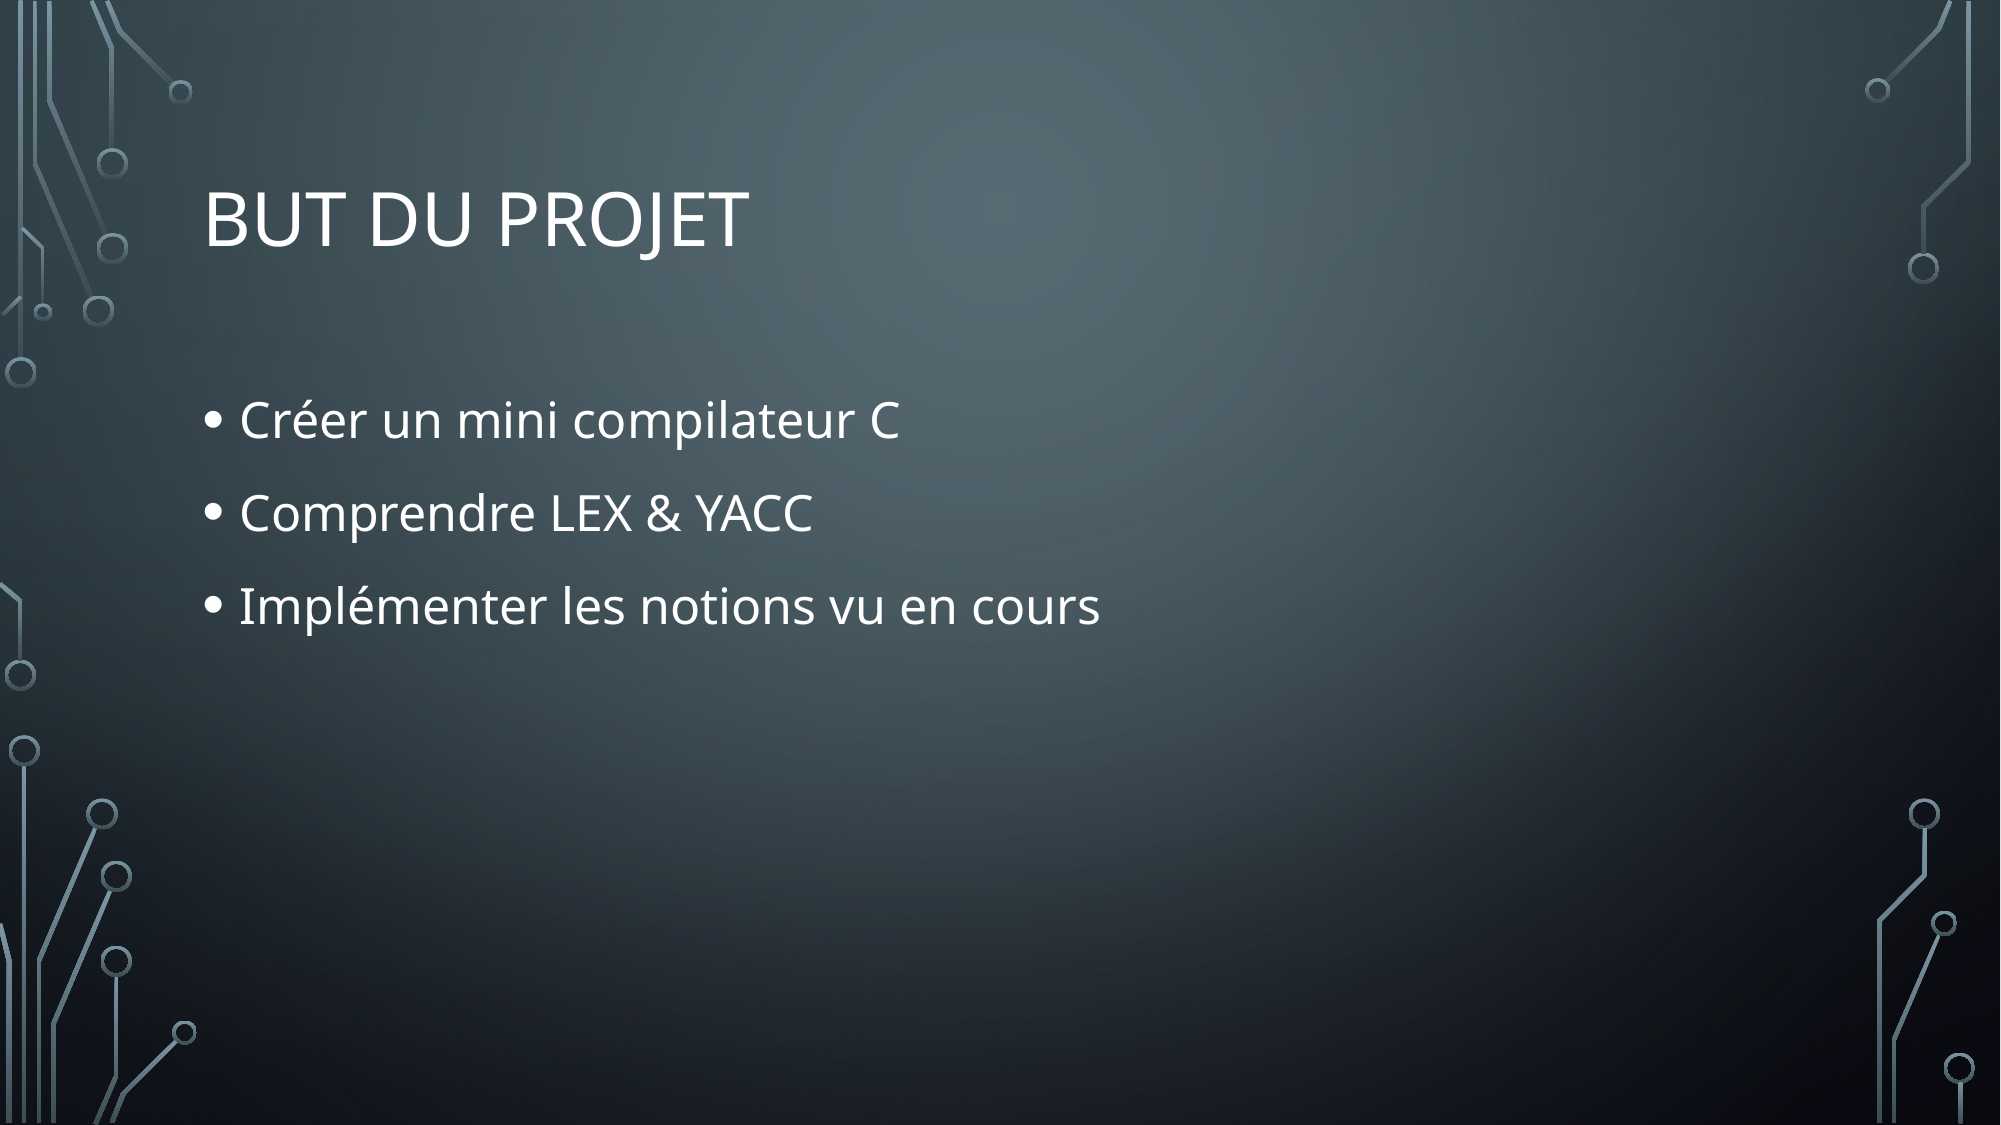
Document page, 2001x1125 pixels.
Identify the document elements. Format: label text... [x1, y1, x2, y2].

title BUT DU PROJET [187, 101, 1813, 344]
list Créer un mini compilateur C Comprendre LEX & YACC Implémenter les notions vu en cours [187, 369, 1813, 950]
